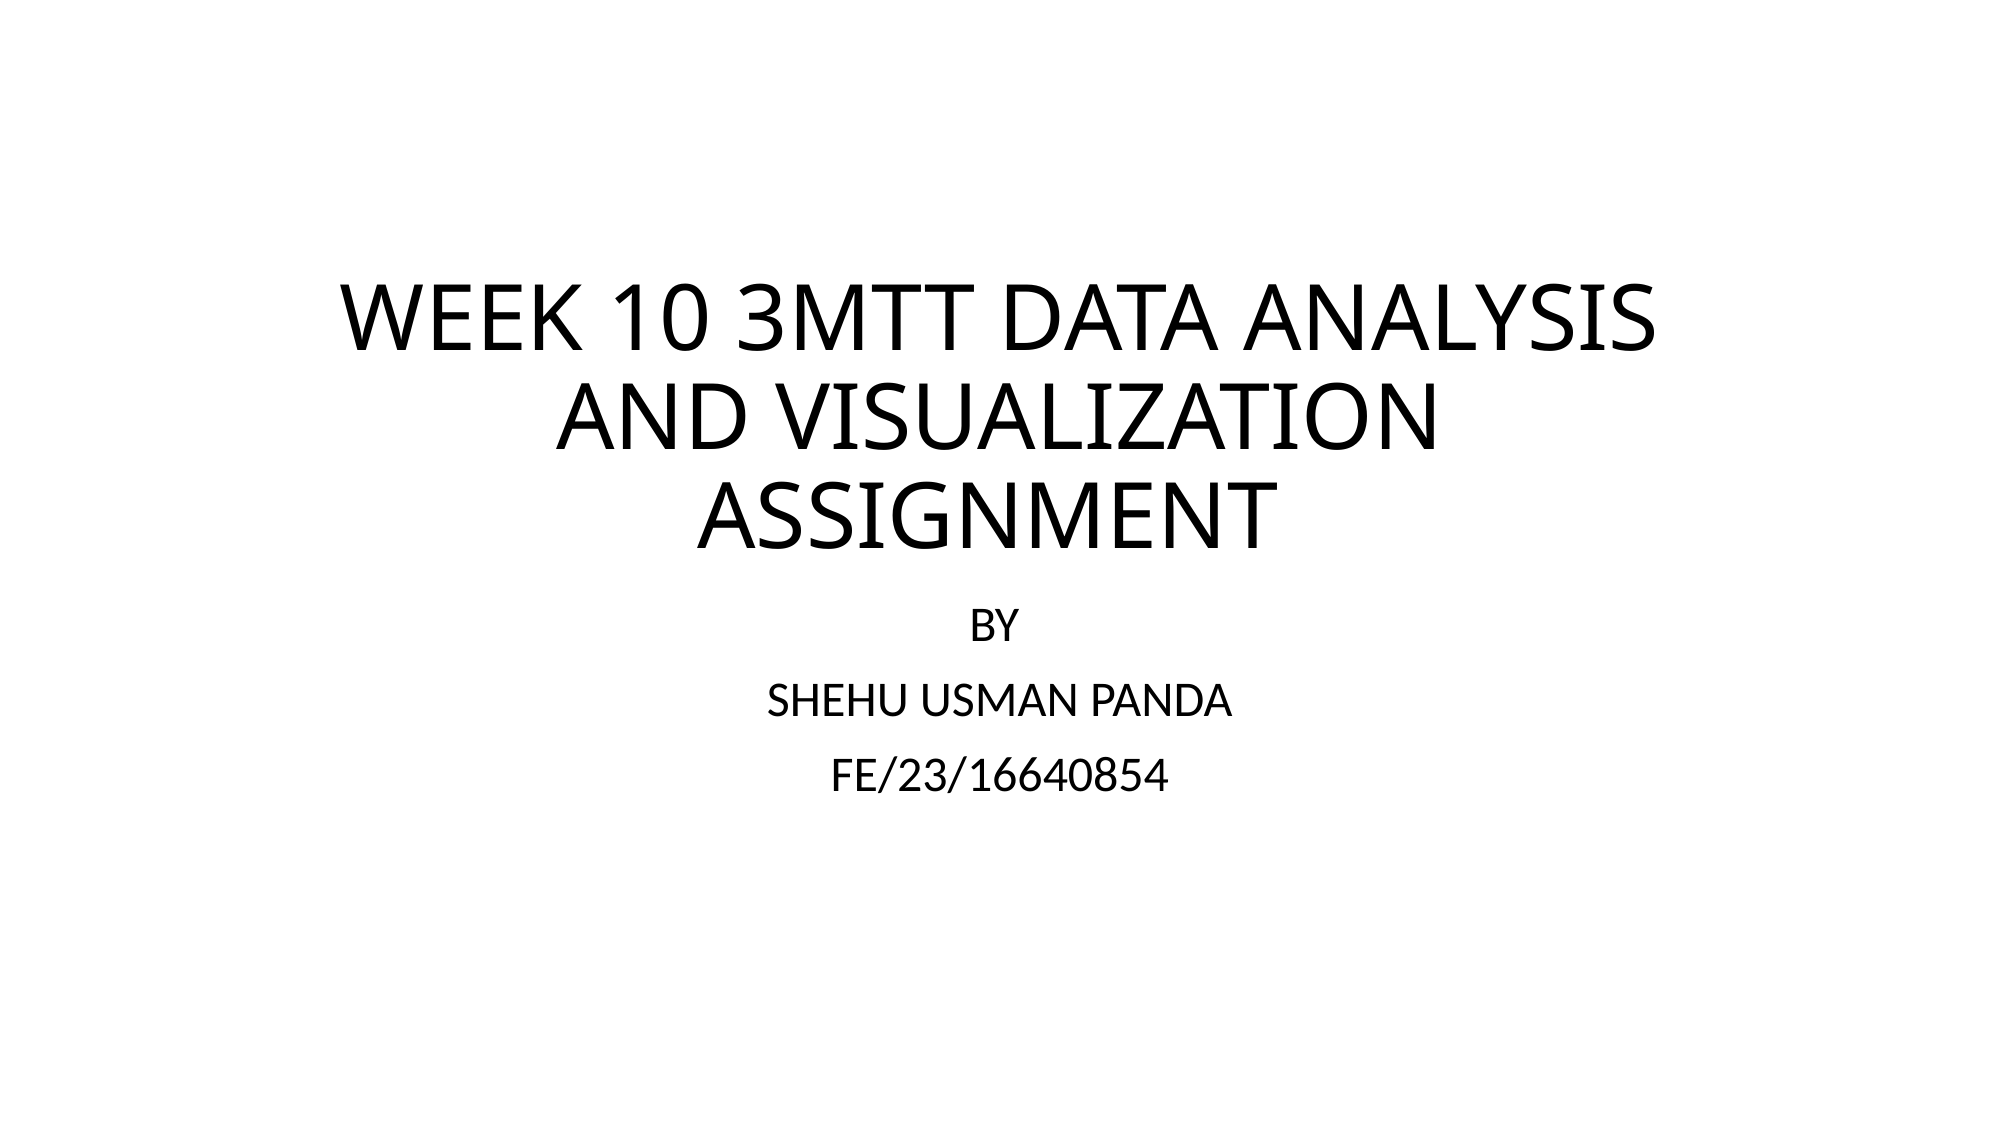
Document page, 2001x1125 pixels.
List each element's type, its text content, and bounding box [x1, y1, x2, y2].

subtitle BY SHEHU USMAN PANDA FE/23/16640854 [249, 590, 1750, 863]
title WEEK 10 3MTT DATA ANALYSIS AND VISUALIZATION ASSIGNMENT [249, 184, 1750, 576]
